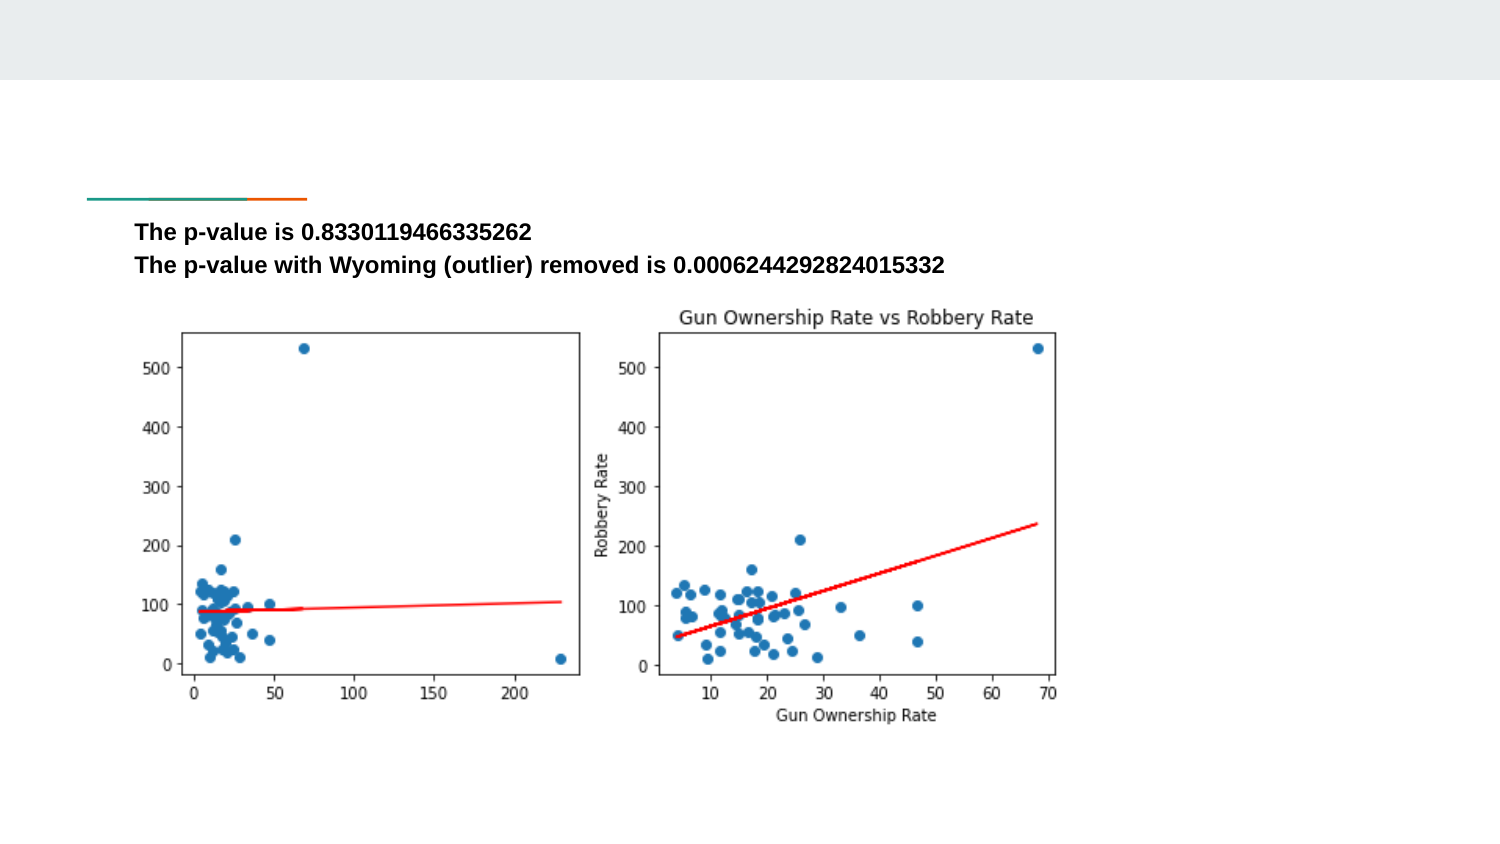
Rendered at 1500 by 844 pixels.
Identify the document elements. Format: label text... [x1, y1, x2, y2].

list The p-value is 0.8330119466335262 The p-value with Wyoming (outlier) removed is 0.0006244292824015332 [119, 201, 1381, 573]
picture [130, 298, 1069, 734]
